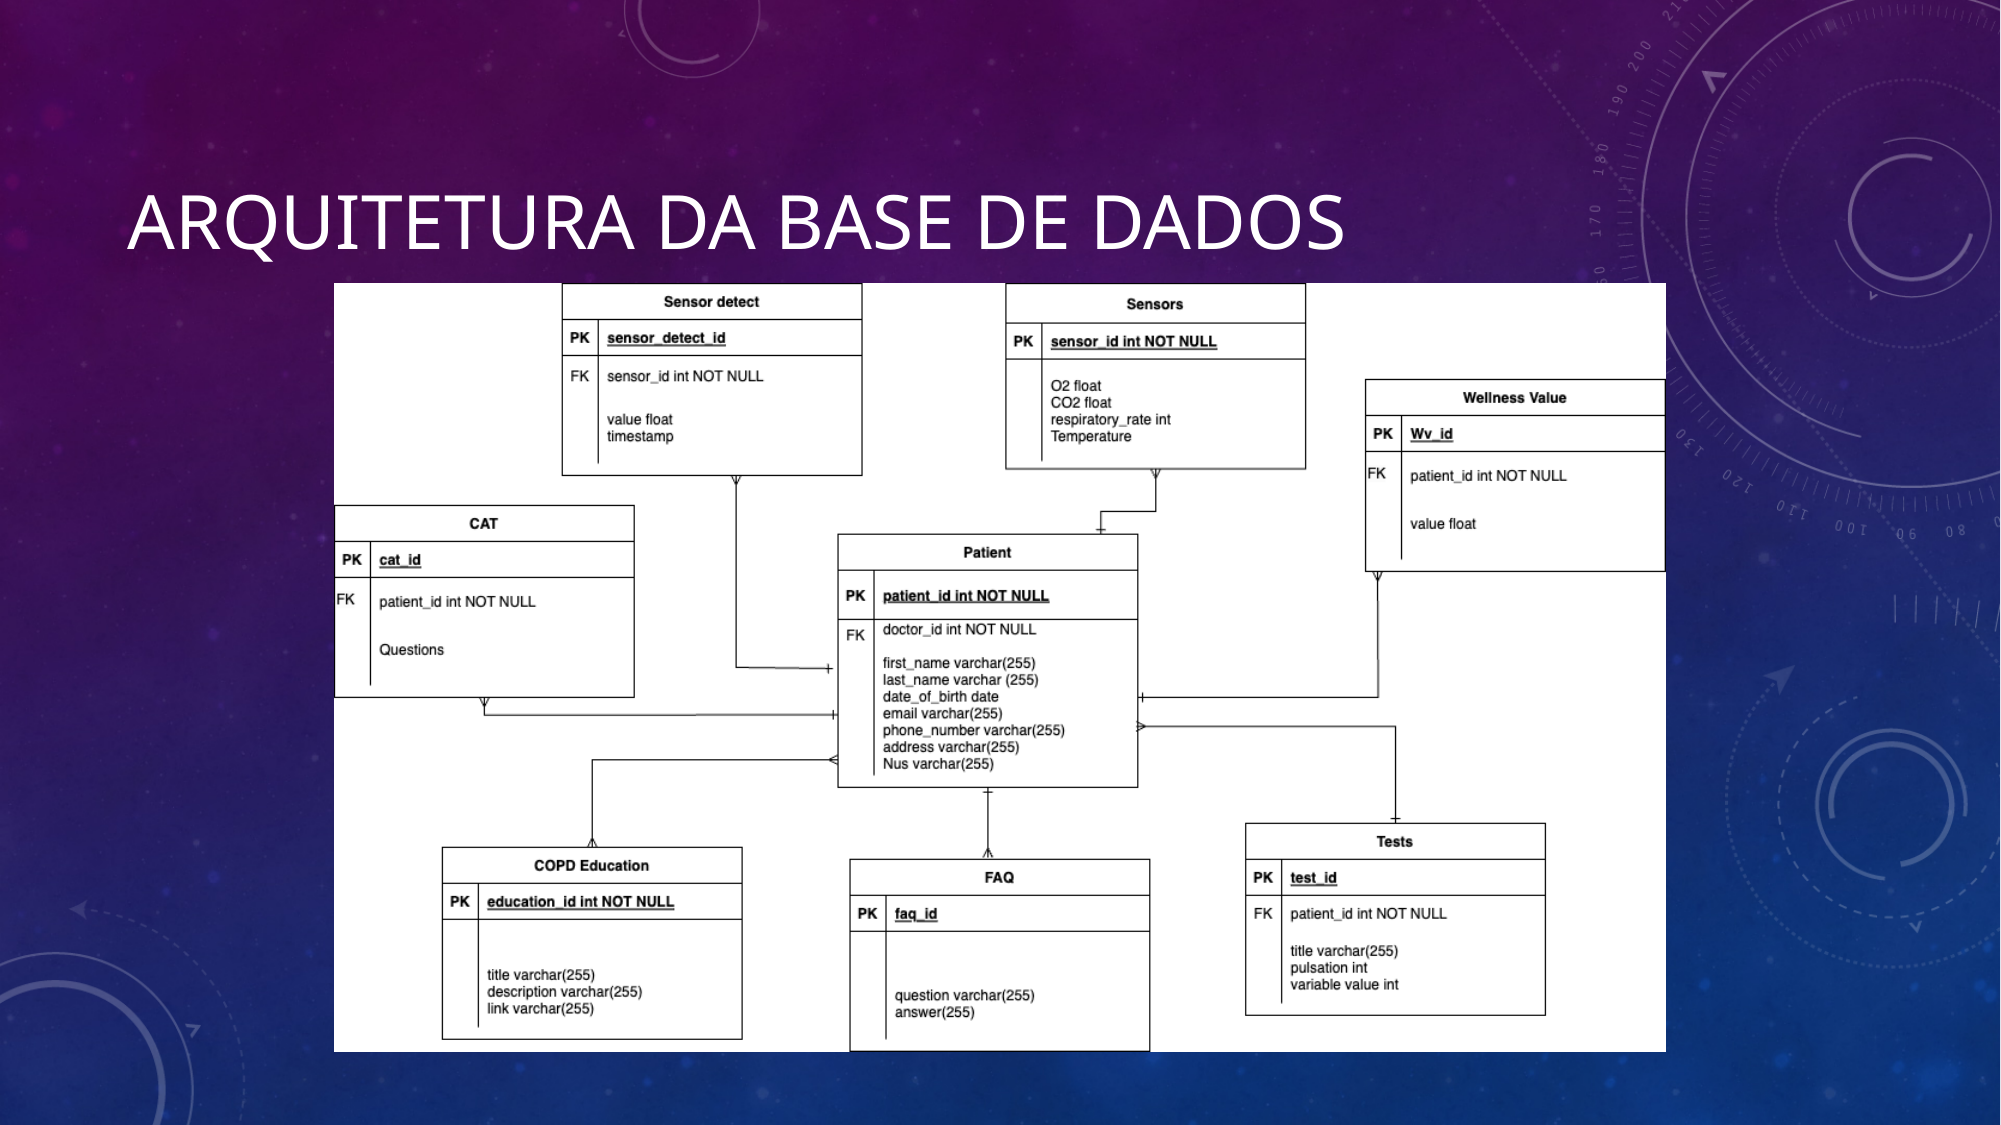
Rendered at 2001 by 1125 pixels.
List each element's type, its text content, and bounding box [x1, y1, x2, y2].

title Arquitetura da base de dados [112, 99, 1775, 339]
picture [0, 0, 2001, 1125]
